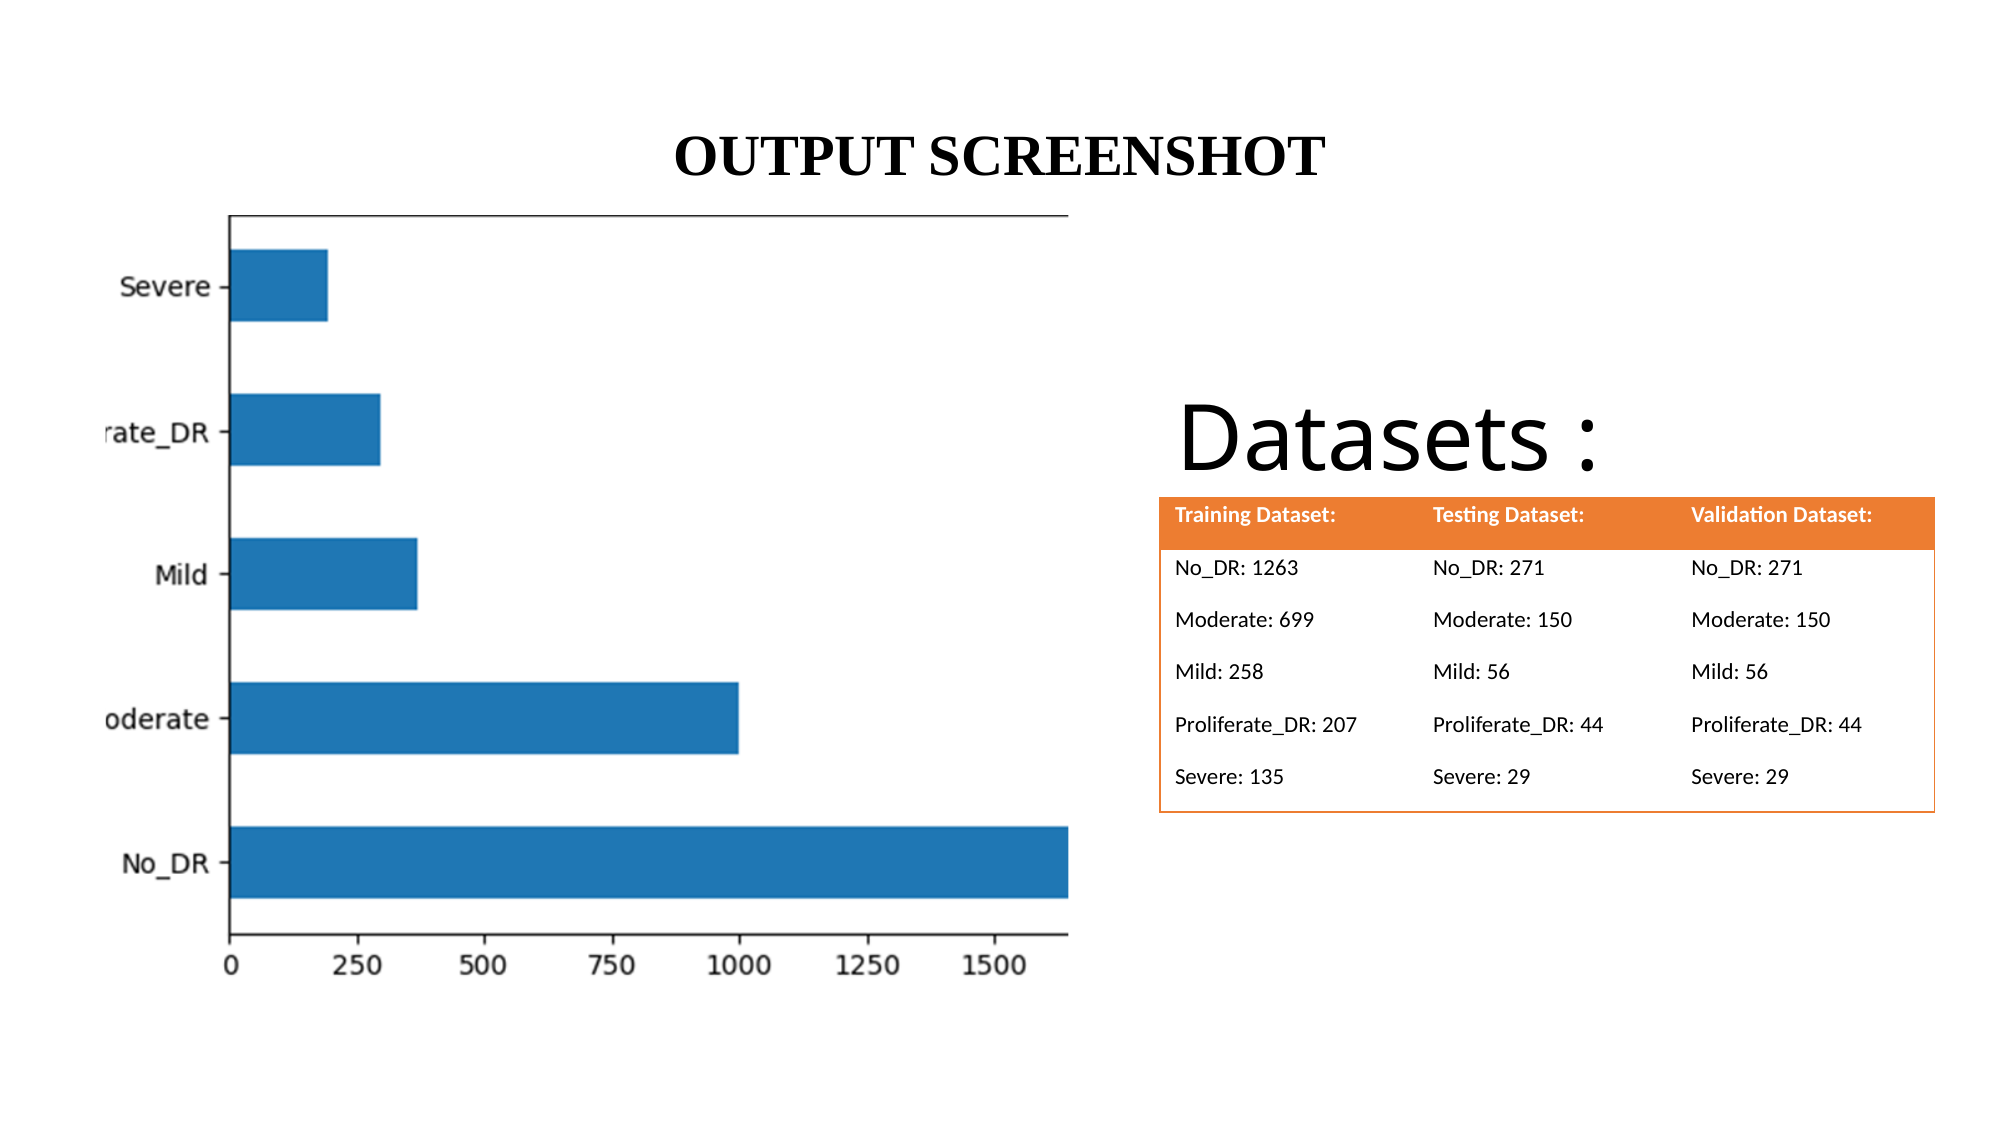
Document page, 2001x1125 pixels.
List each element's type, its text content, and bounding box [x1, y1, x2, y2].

table_cell No_DR: 271 [1418, 550, 1676, 603]
text_box OUTPUT SCREENSHOT [137, 49, 1863, 267]
table_cell Severe: 29 [1418, 760, 1676, 811]
table_header Testing Dataset: [1418, 499, 1676, 550]
table_header Validation Dataset: [1676, 499, 1934, 550]
table_cell Severe: 29 [1676, 760, 1934, 811]
table_cell No_DR: 271 [1676, 550, 1934, 603]
table_cell Mild: 258 [1161, 655, 1418, 707]
table_cell No_DR: 1263 [1161, 550, 1418, 603]
title Datasets : [1161, 187, 2000, 694]
table_cell Moderate: 150 [1676, 603, 1934, 655]
table_cell Severe: 135 [1161, 760, 1418, 811]
table_cell Proliferate_DR: 44 [1676, 707, 1934, 760]
table_cell Moderate: 150 [1418, 603, 1676, 655]
table_cell Moderate: 699 [1161, 603, 1418, 655]
table_cell Proliferate_DR: 44 [1418, 707, 1676, 760]
table_cell Mild: 56 [1676, 655, 1934, 707]
table_header Training Dataset: [1161, 499, 1418, 550]
table_cell Mild: 56 [1418, 655, 1676, 707]
picture [105, 215, 1069, 1000]
table_cell Proliferate_DR: 207 [1161, 707, 1418, 760]
